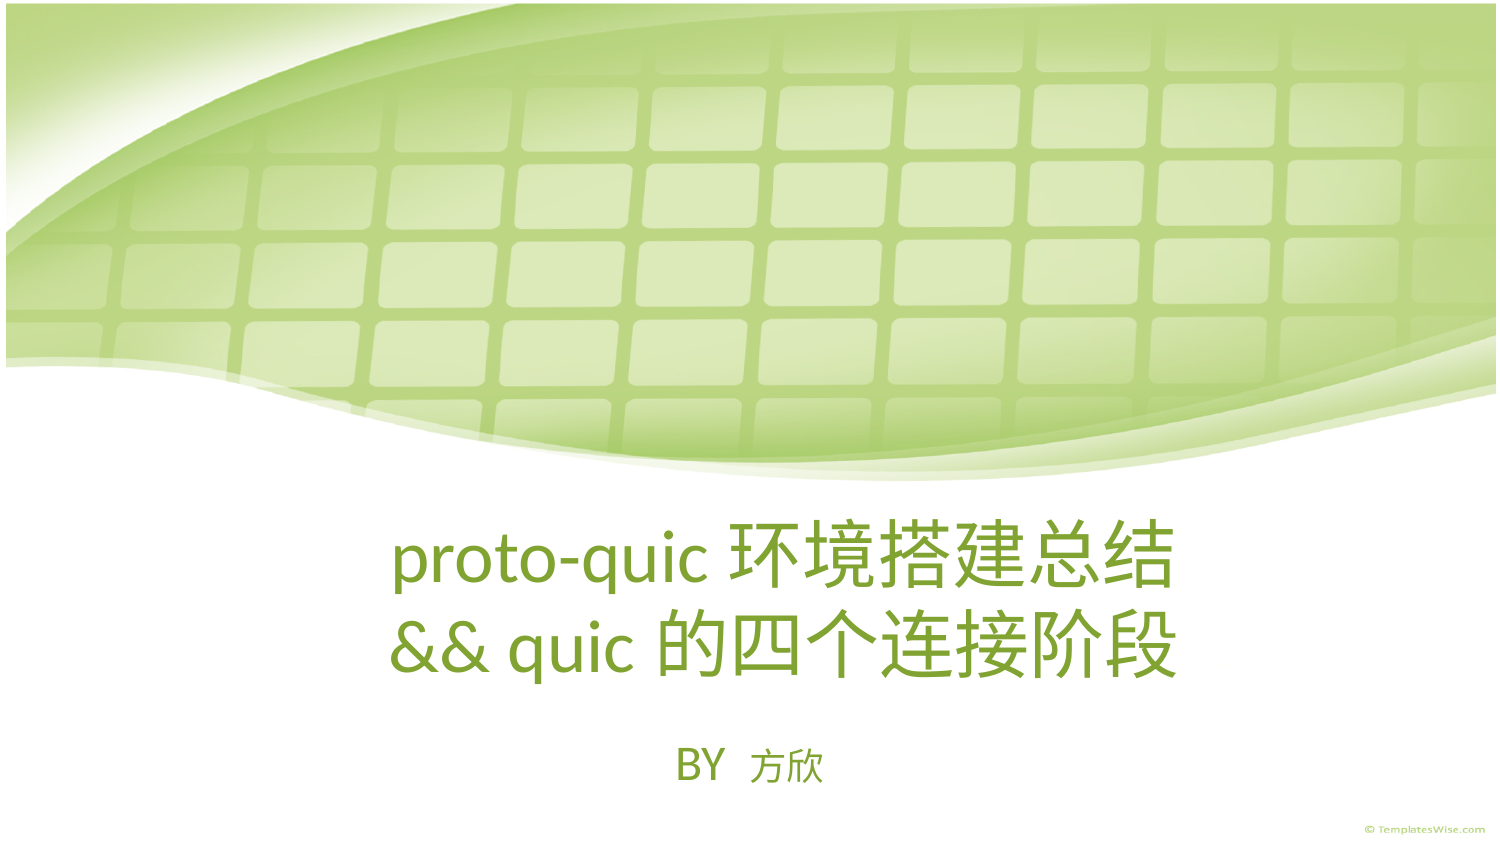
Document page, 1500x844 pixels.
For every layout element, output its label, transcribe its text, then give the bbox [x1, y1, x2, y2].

subtitle BY 方欣 [224, 722, 1276, 844]
picture [0, 0, 1500, 844]
title proto-quic环境搭建总结 && quic的四个连接阶段 [63, 476, 1500, 719]
